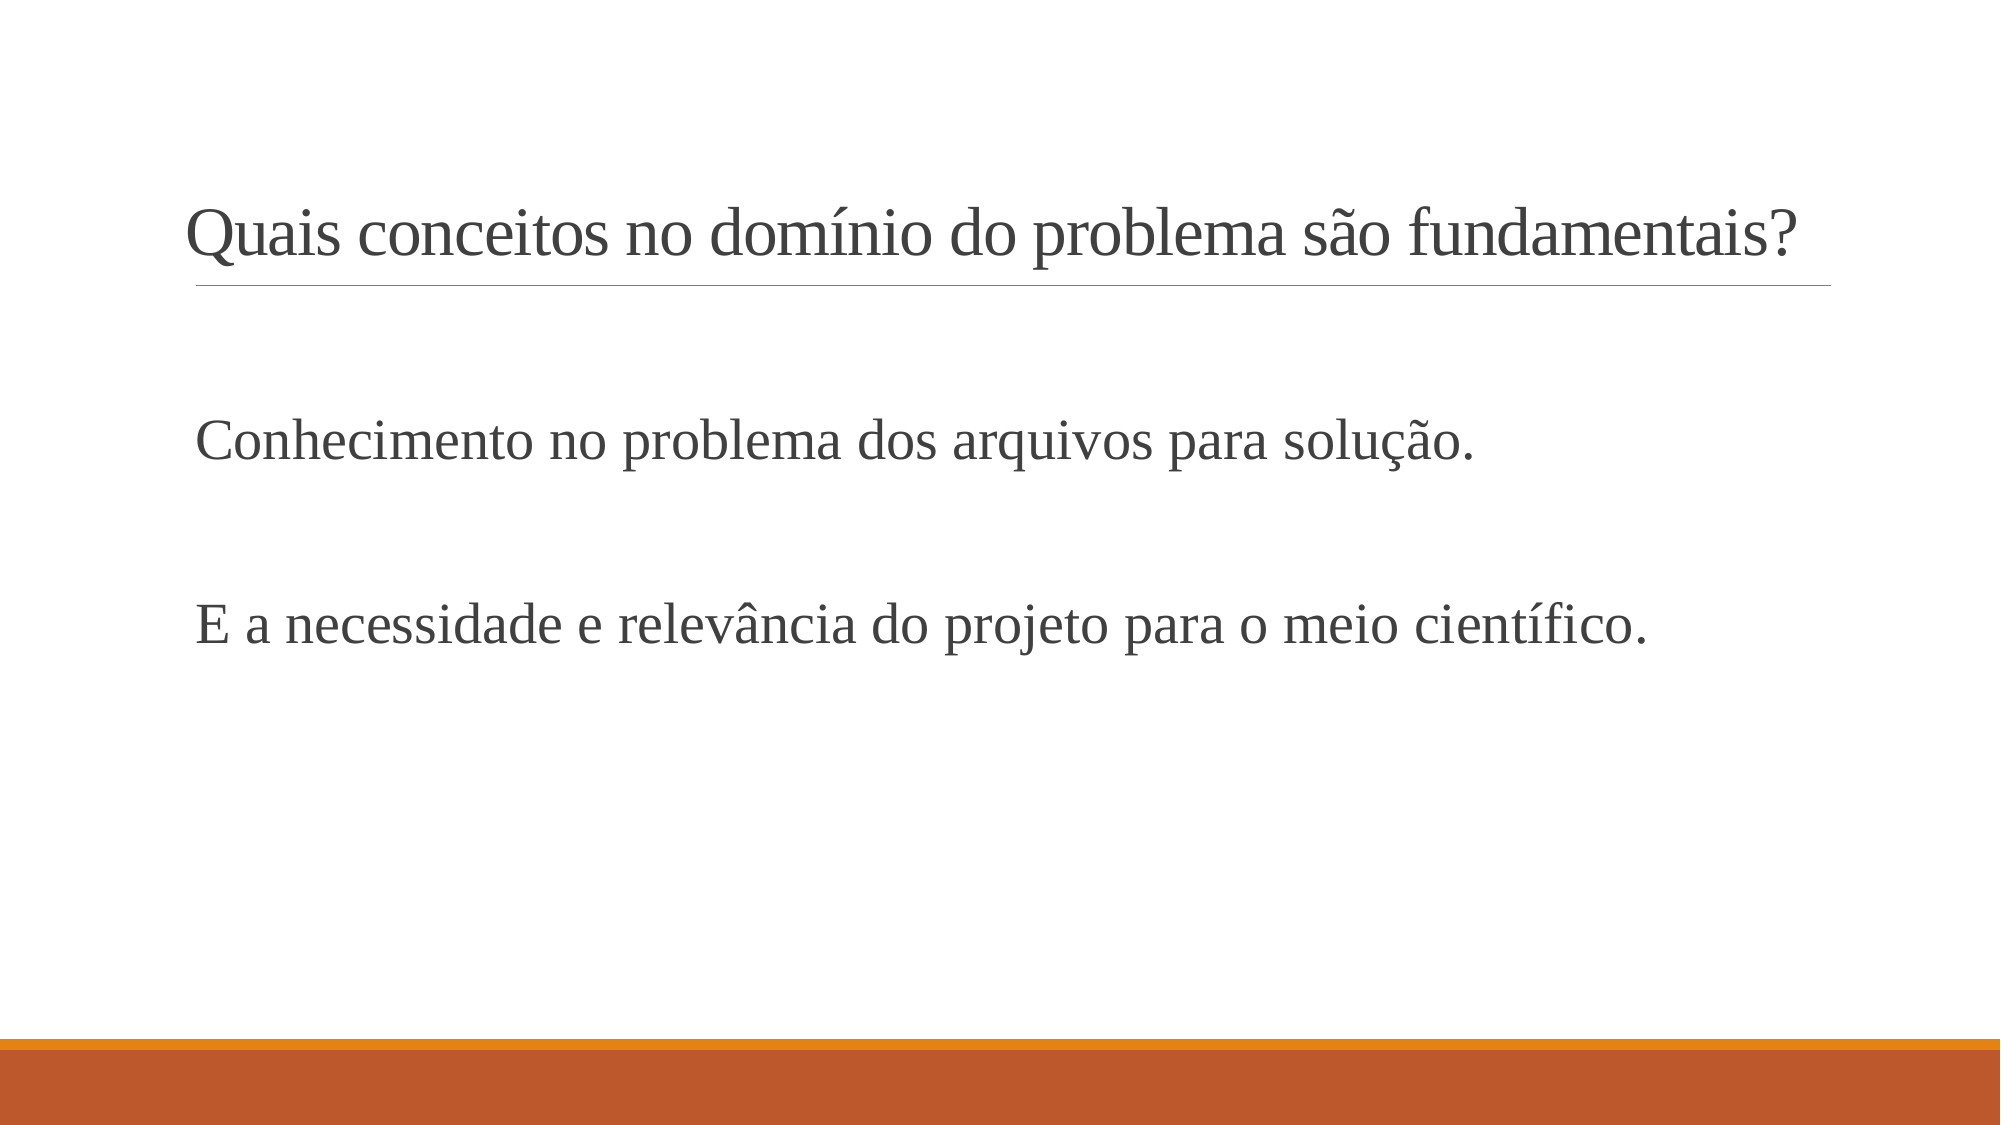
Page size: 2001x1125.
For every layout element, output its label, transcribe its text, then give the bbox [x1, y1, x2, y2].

title Quais conceitos no domínio do problema são fundamentais? [170, 120, 1820, 359]
list Conhecimento no problema dos arquivos para solução. E a necessidade e relevância do projeto para o meio científico. [180, 302, 1830, 963]
